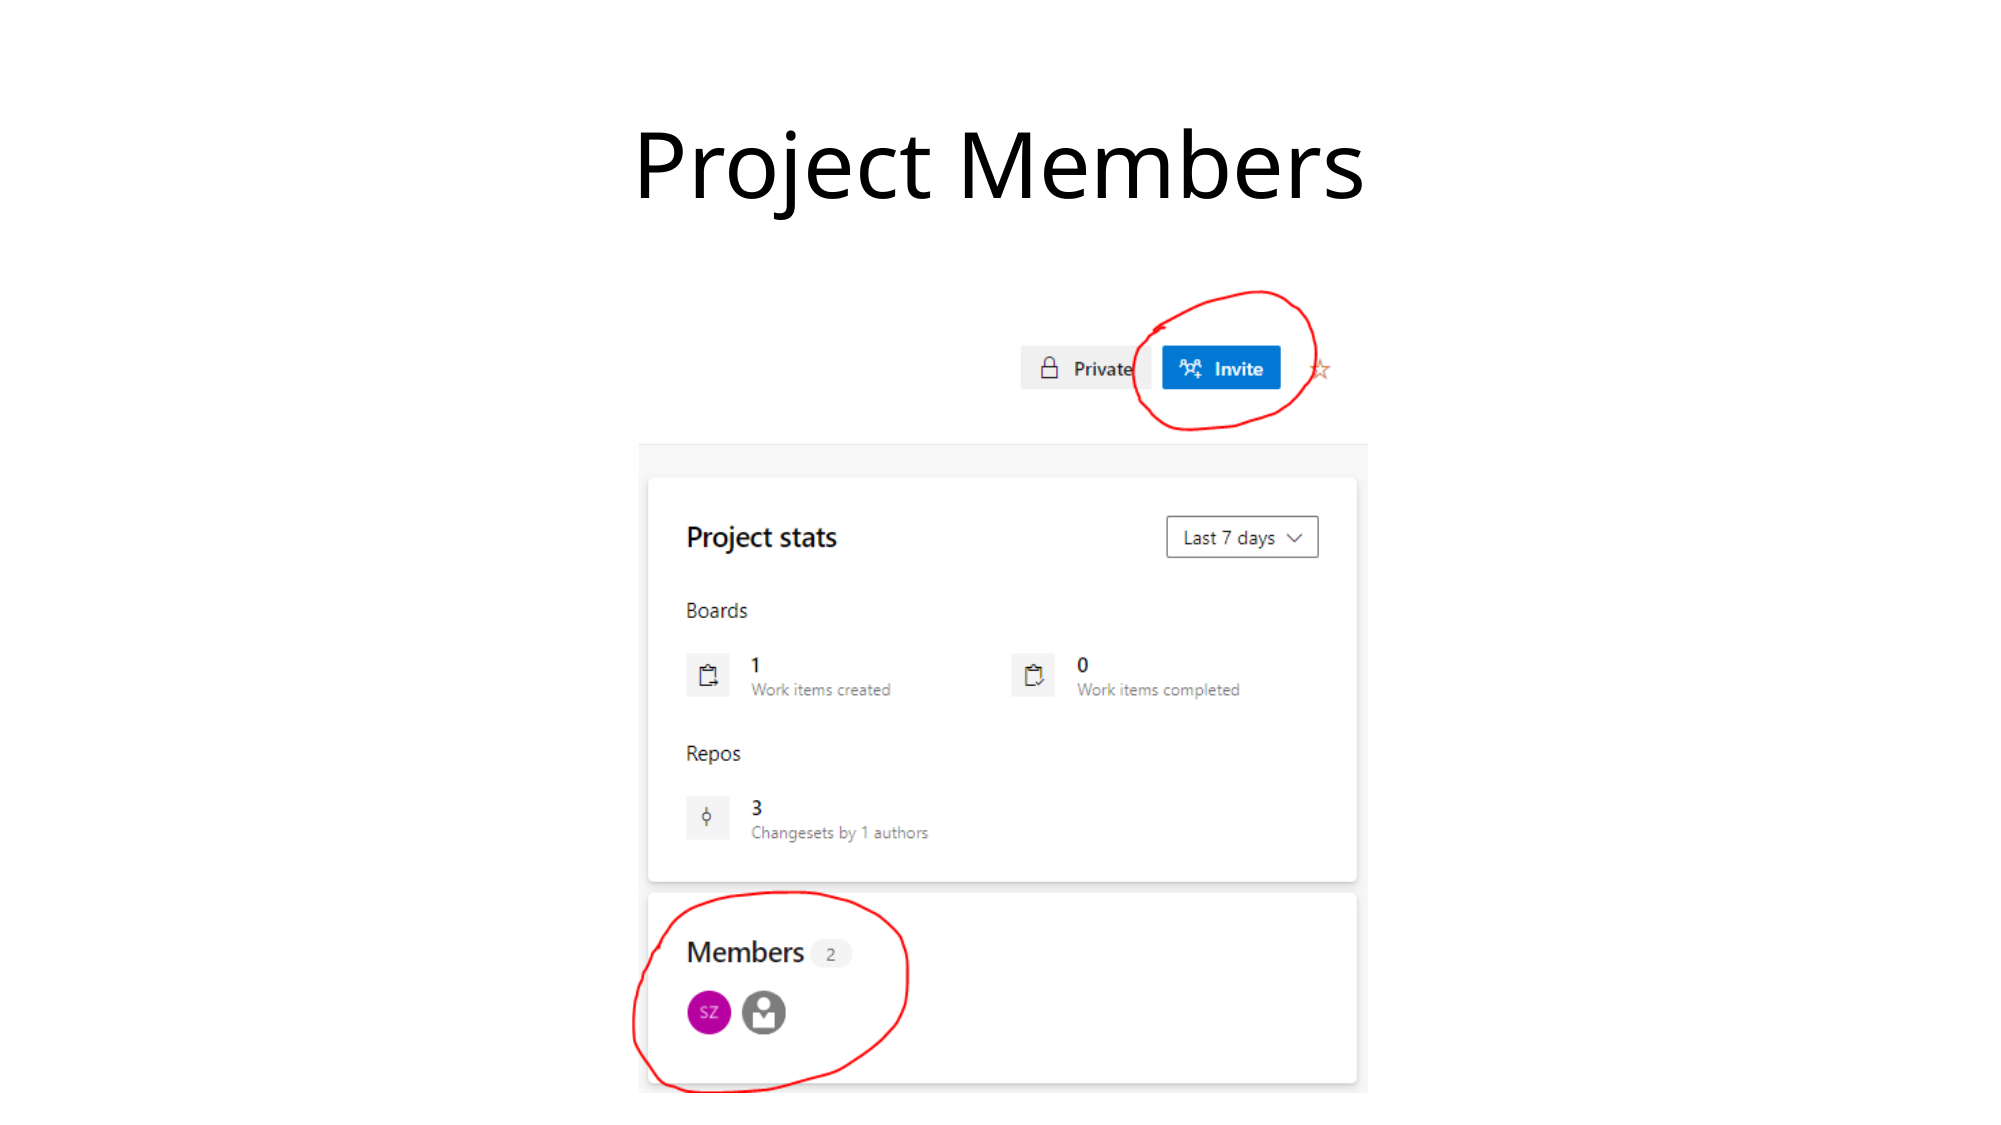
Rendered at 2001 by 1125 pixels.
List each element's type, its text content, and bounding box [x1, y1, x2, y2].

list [632, 290, 1368, 1093]
title Project Members [137, 59, 1863, 278]
